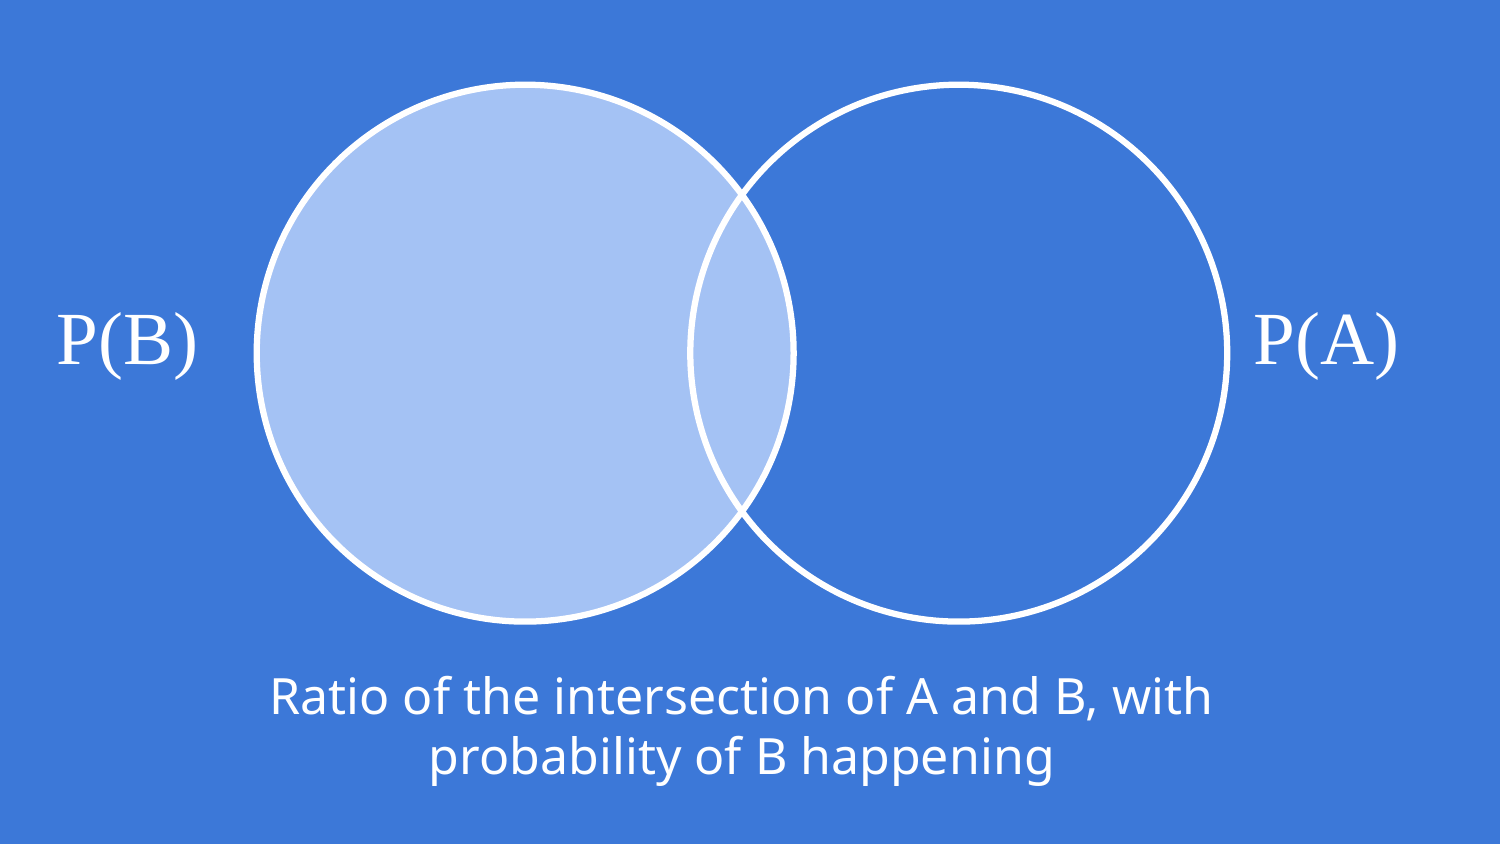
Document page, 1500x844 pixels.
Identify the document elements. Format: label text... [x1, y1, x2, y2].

text_box Ratio of the intersection of A and B, with probability of B happening [162, 649, 1322, 774]
text_box [690, 84, 1220, 622]
text_box P(A) [1208, 251, 1445, 418]
text_box P(B) [9, 251, 246, 418]
text_box [256, 84, 742, 622]
